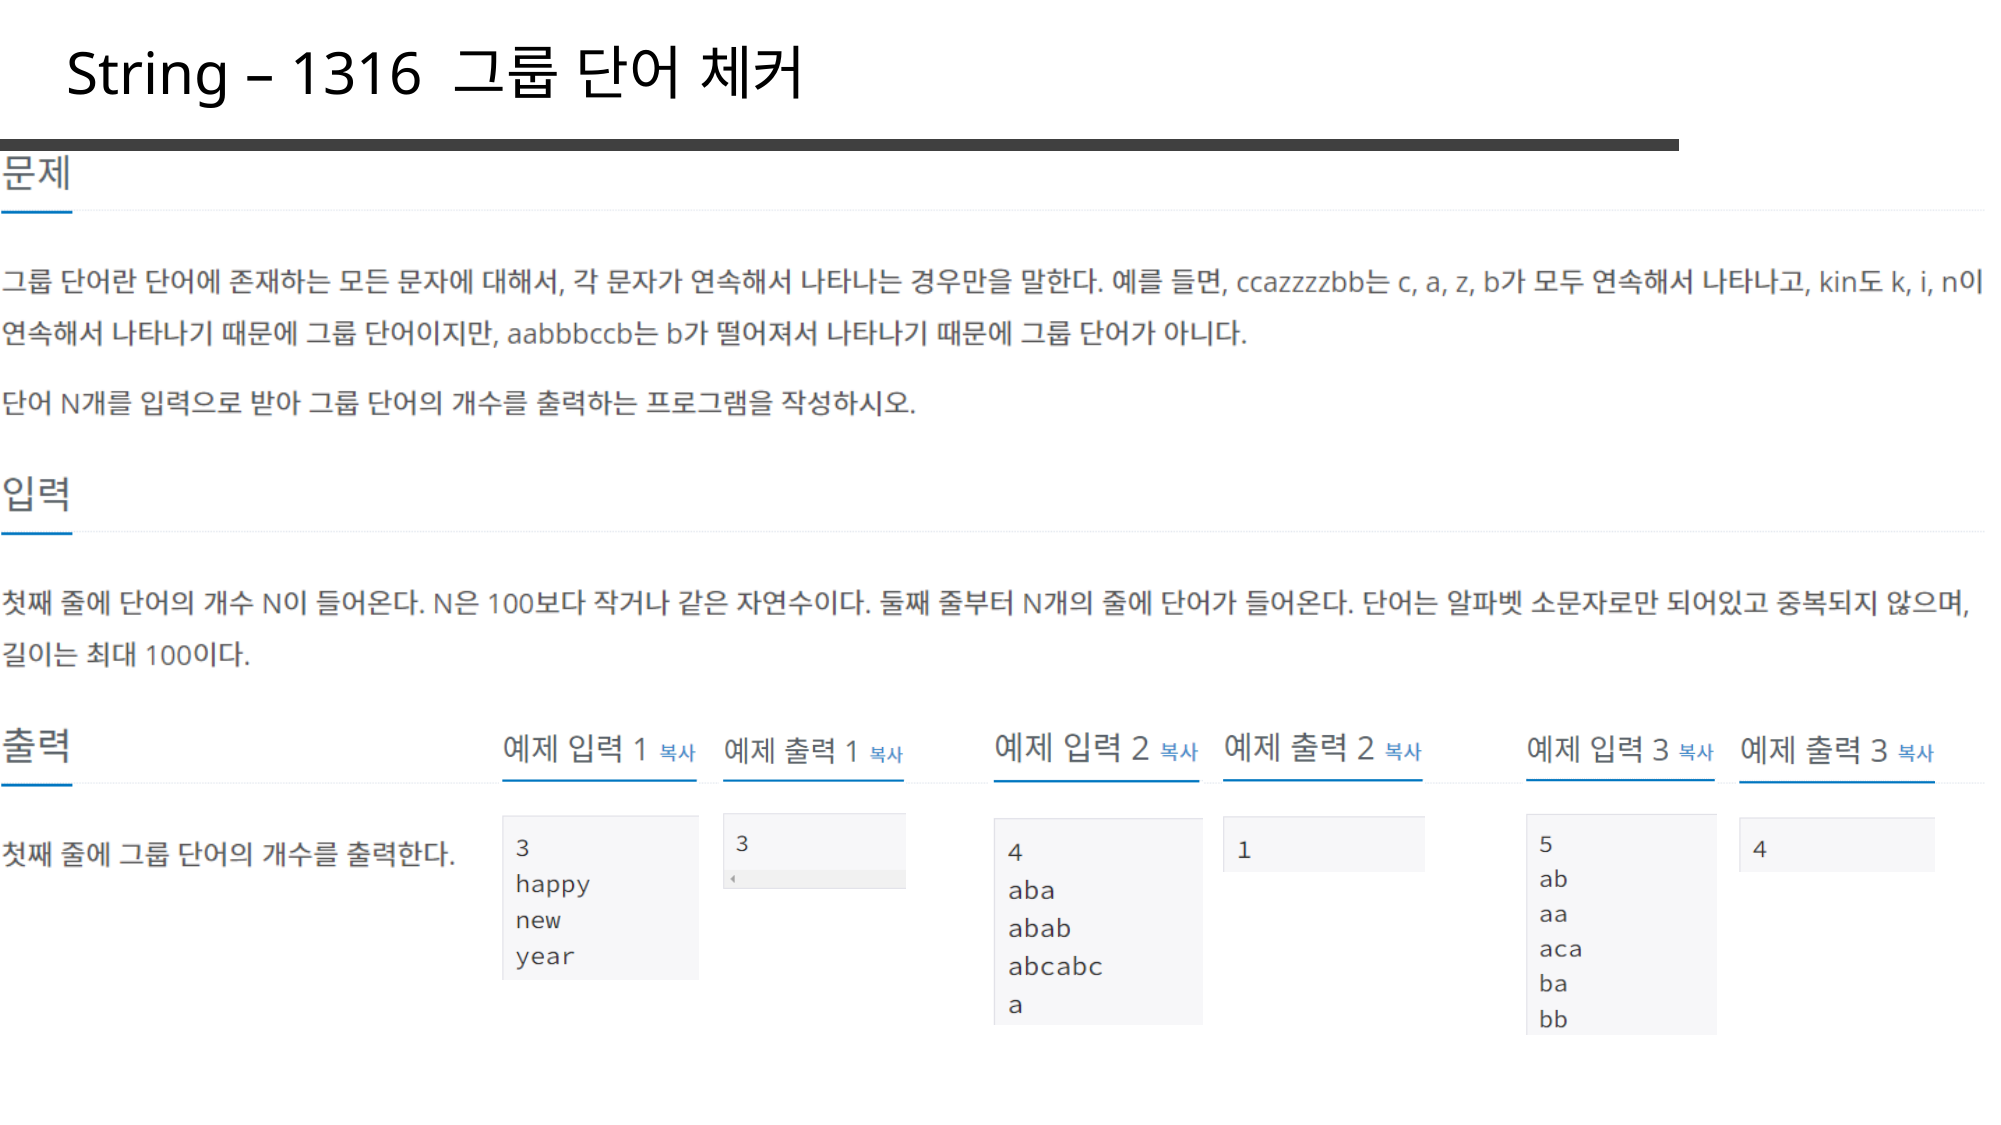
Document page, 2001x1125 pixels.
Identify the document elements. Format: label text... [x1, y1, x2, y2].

picture [0, 151, 1986, 1036]
text_box String – 1316 그룹 단어 체커 [52, 29, 821, 114]
